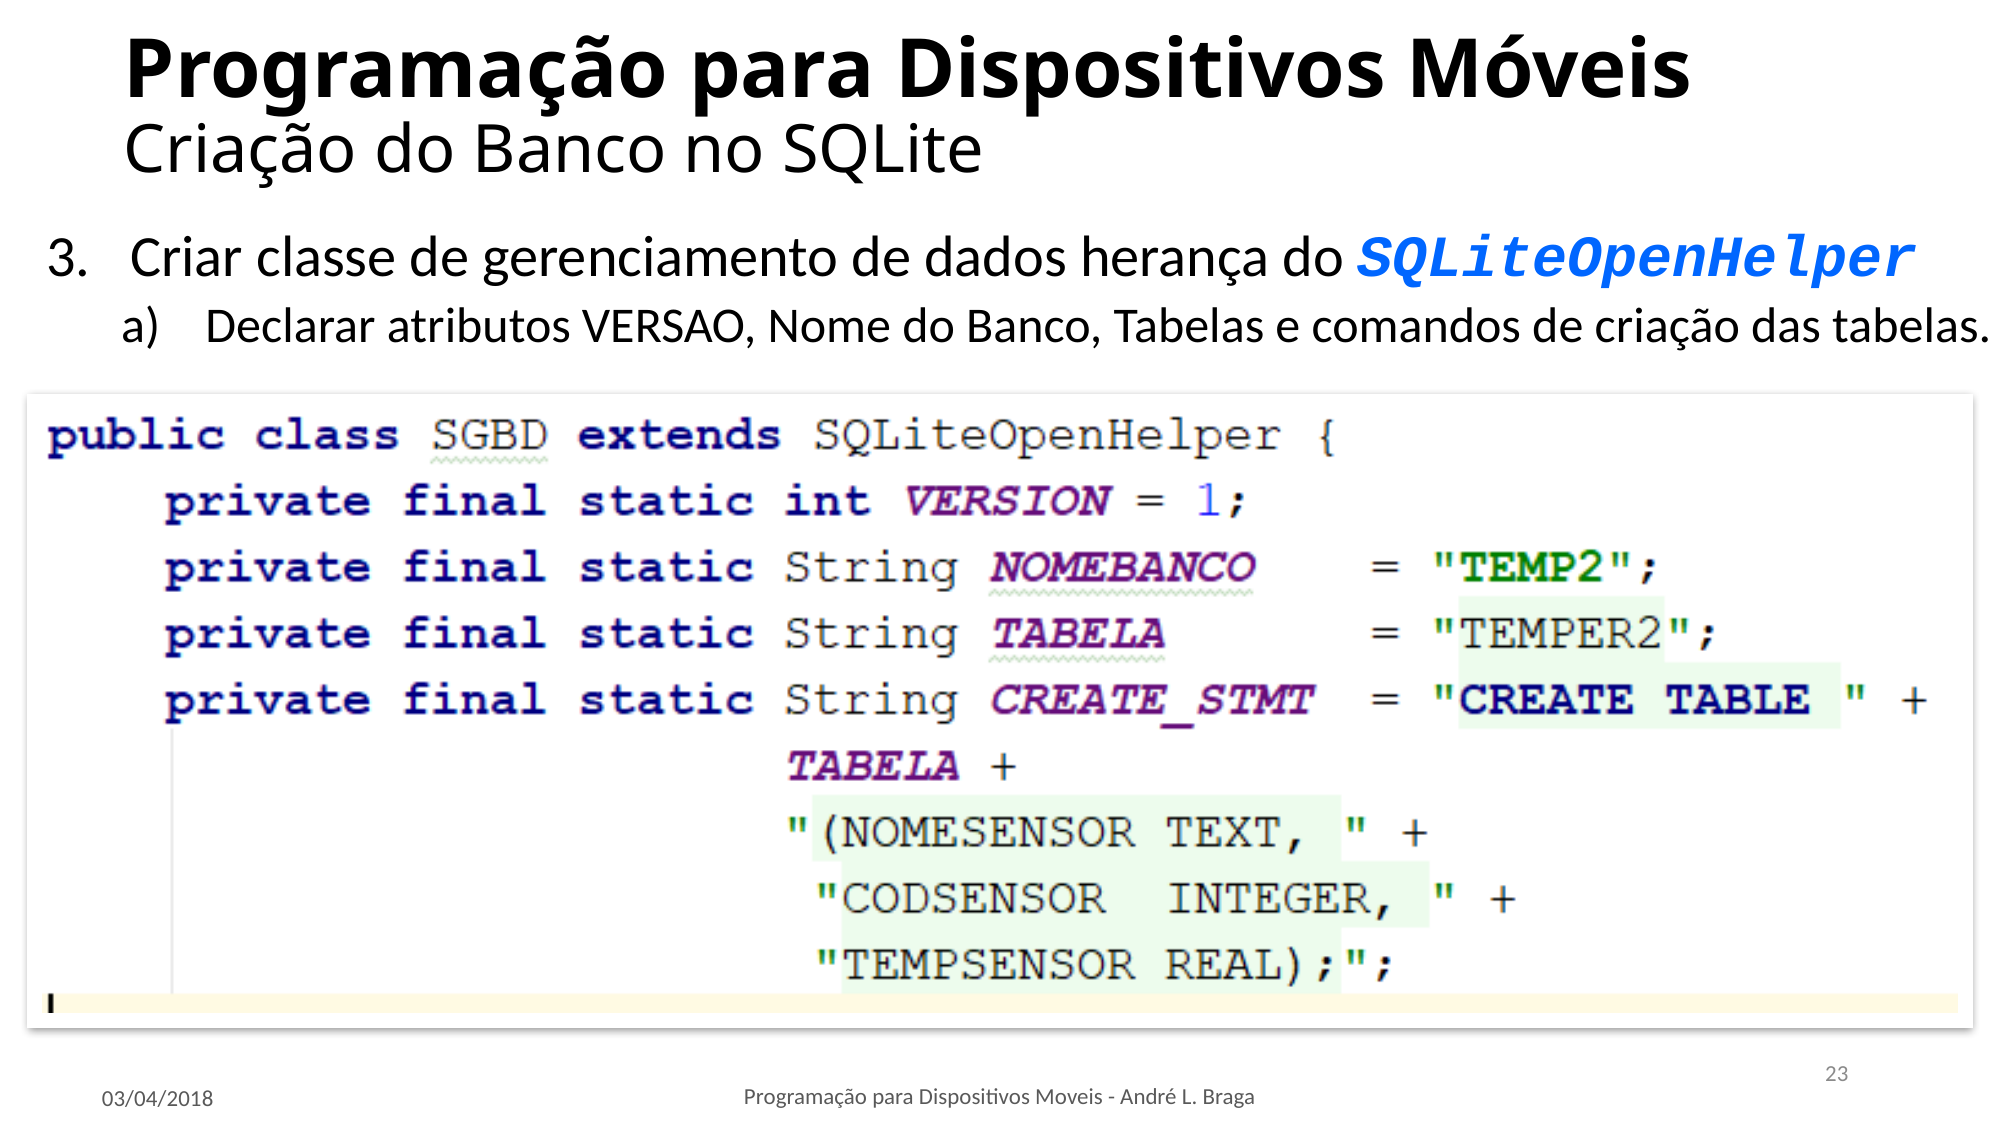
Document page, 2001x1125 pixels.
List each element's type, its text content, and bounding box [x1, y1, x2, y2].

picture [41, 408, 1959, 1014]
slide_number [86, 1067, 537, 1125]
list Criar Criar, Livro, etc.) Criar classe de gerenciamento de dados herança do SQLiteOpenHelper Declarar atributos VERSAO, Nome do Banco, Tabelas e comandos de criação das tabelas. [31, 51, 2000, 918]
title Programação para Dispositivos Móveis Criação do Banco no SQLite [108, 0, 1834, 216]
footer Programação para Dispositivos Moveis - André L. Braga [662, 1065, 1338, 1125]
slide_number 23 [1413, 1042, 1864, 1103]
